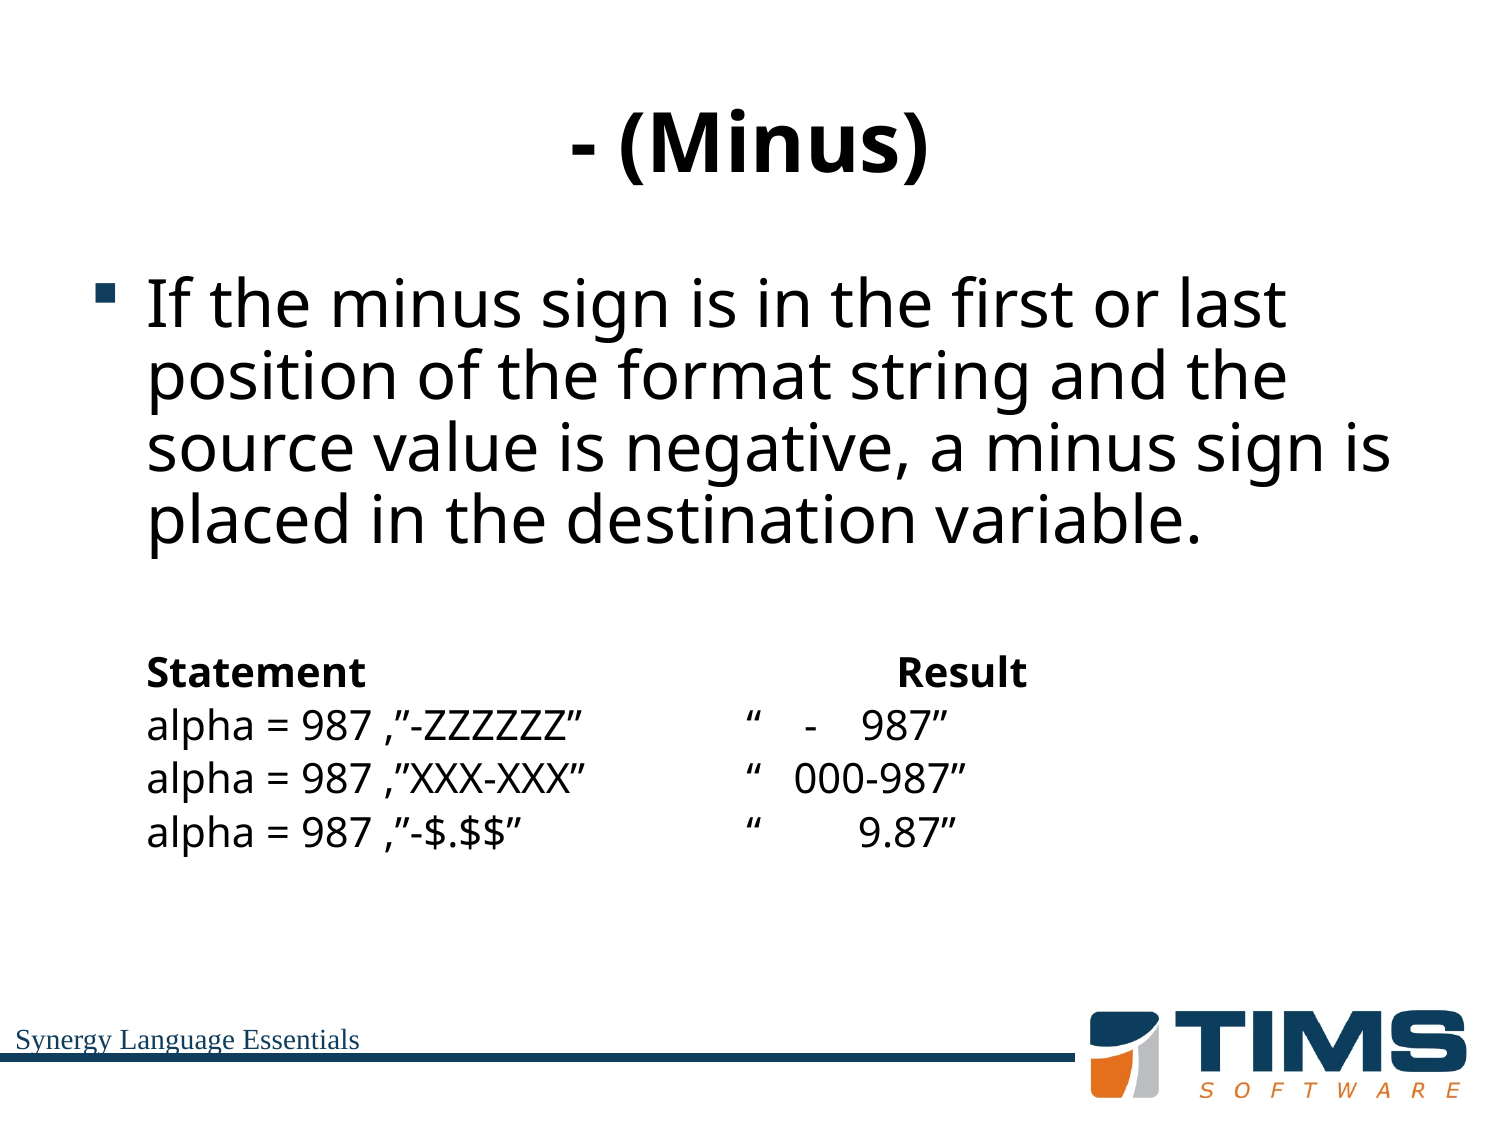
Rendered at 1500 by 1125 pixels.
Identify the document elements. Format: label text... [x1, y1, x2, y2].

footer Synergy Language Essentials [0, 1012, 650, 1088]
title - (Minus) [75, 45, 1425, 233]
list If the minus sign is in the first or last position of the format string and the source value is negative, a minus sign is placed in the destination variable. Statement Result alpha = 987 ,”-ZZZZZZ” “ - 987” alpha = 987 ,”XXX-XXX” “ 000-987” alpha = 987 ,”-$.$$” “ 9.87” [75, 262, 1425, 1005]
picture [1087, 1007, 1469, 1098]
